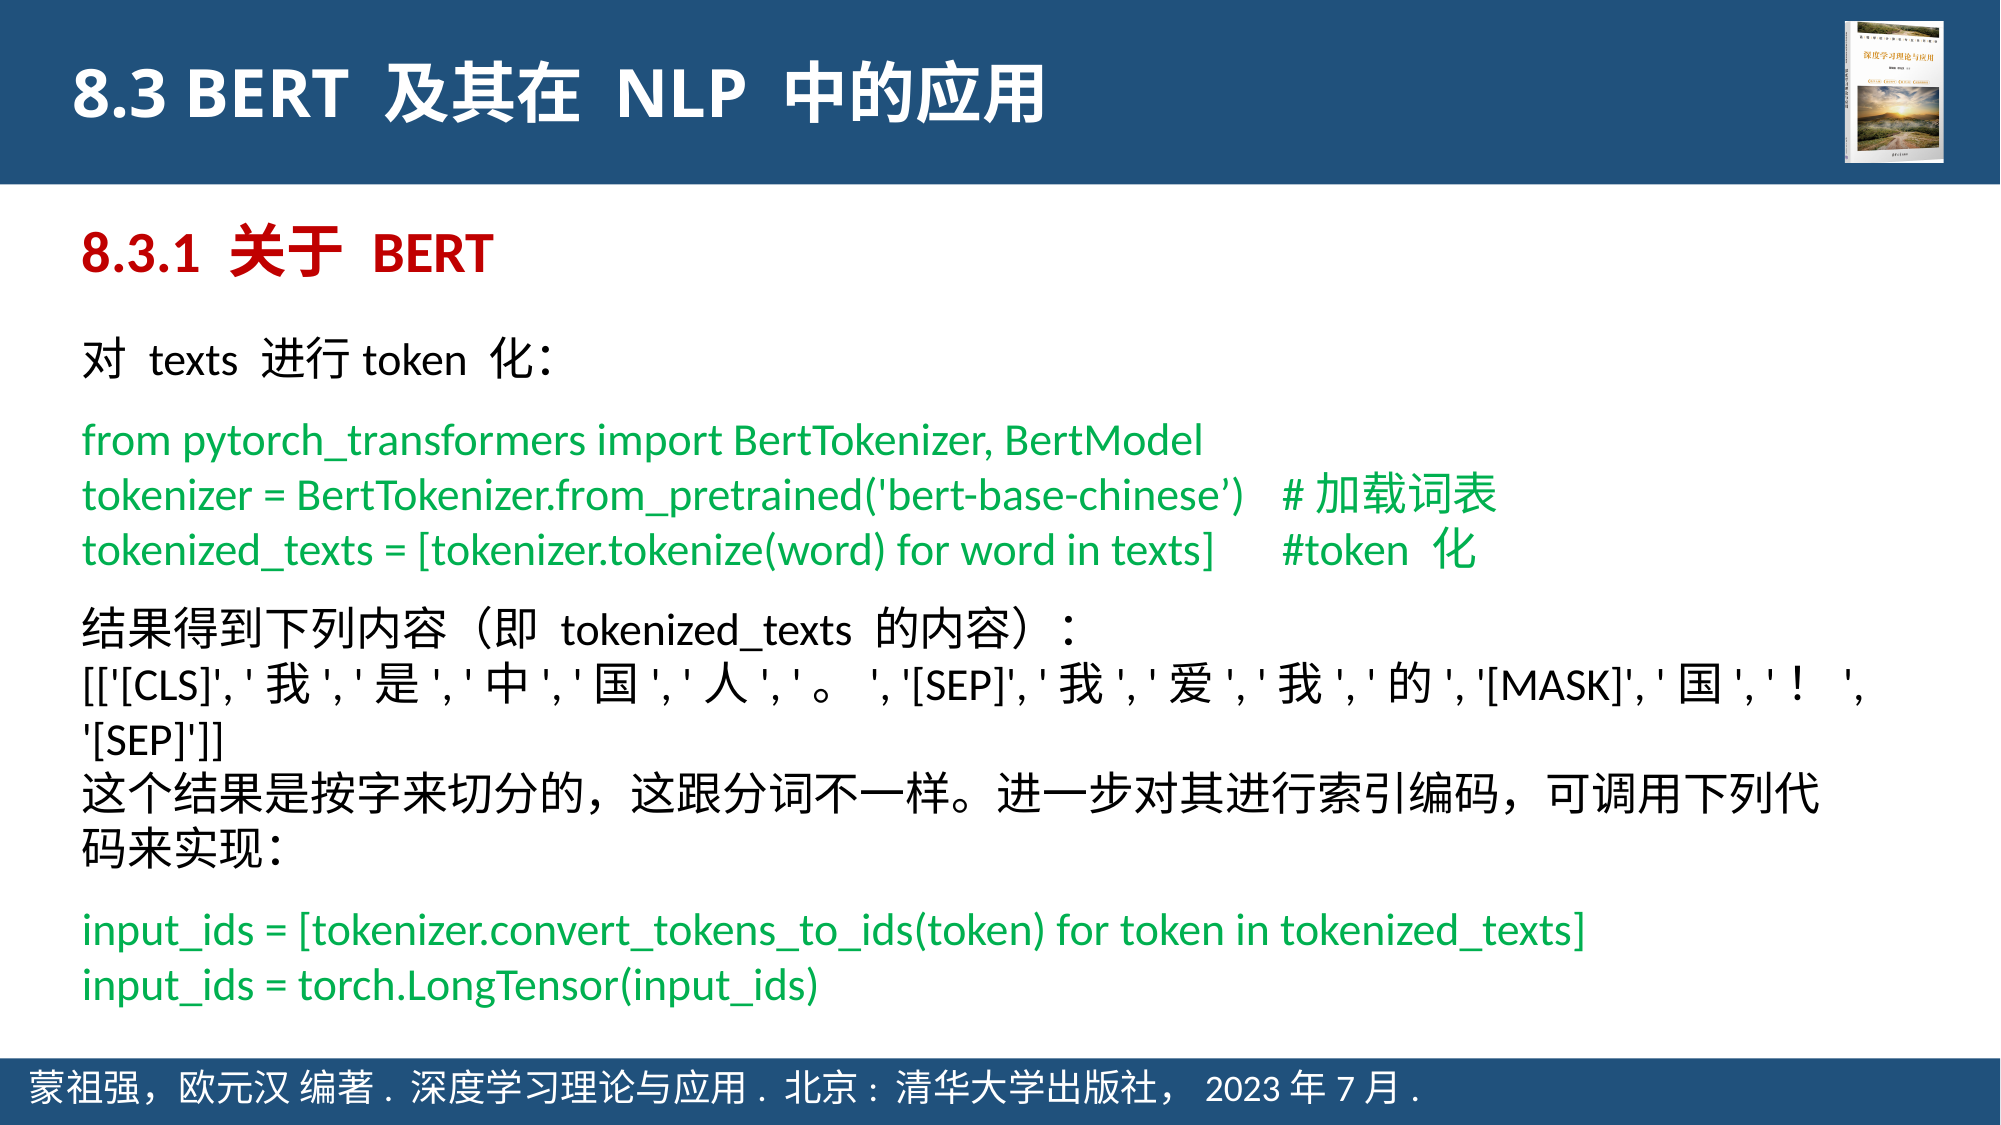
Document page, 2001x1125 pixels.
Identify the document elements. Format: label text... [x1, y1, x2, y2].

text_box 对 texts 进行token 化： from pytorch_transformers import BertTokenizer, BertModel tokenizer = BertTokenizer.from_pretrained('bert-base-chinese’) #加载词表 tokenized_texts = [tokenizer.tokenize(word) for word in texts] #token 化 结果得到下列内容（即 tokenized_texts 的内容）： [['[CLS]', '我', '是', '中', '国', '人', '。', '[SEP]', '我', '爱', '我', '的', '[MASK]', '国', '！', '[SEP]']] 这个结果是按字来切分的，这跟分词不一样。进一步对其进行索引编码，可调用下列代 码来实现： input_ids = [tokenizer.convert_tokens_to_ids(token) for token in tokenized_texts] input_ids = torch.LongTensor(input_ids) [67, 322, 1906, 1017]
text_box 8.3 BERT 及其在 NLP 中的应用 [55, 42, 1555, 140]
picture [1844, 21, 1944, 163]
text_box 8.3.1 关于 BERT [67, 206, 1933, 291]
